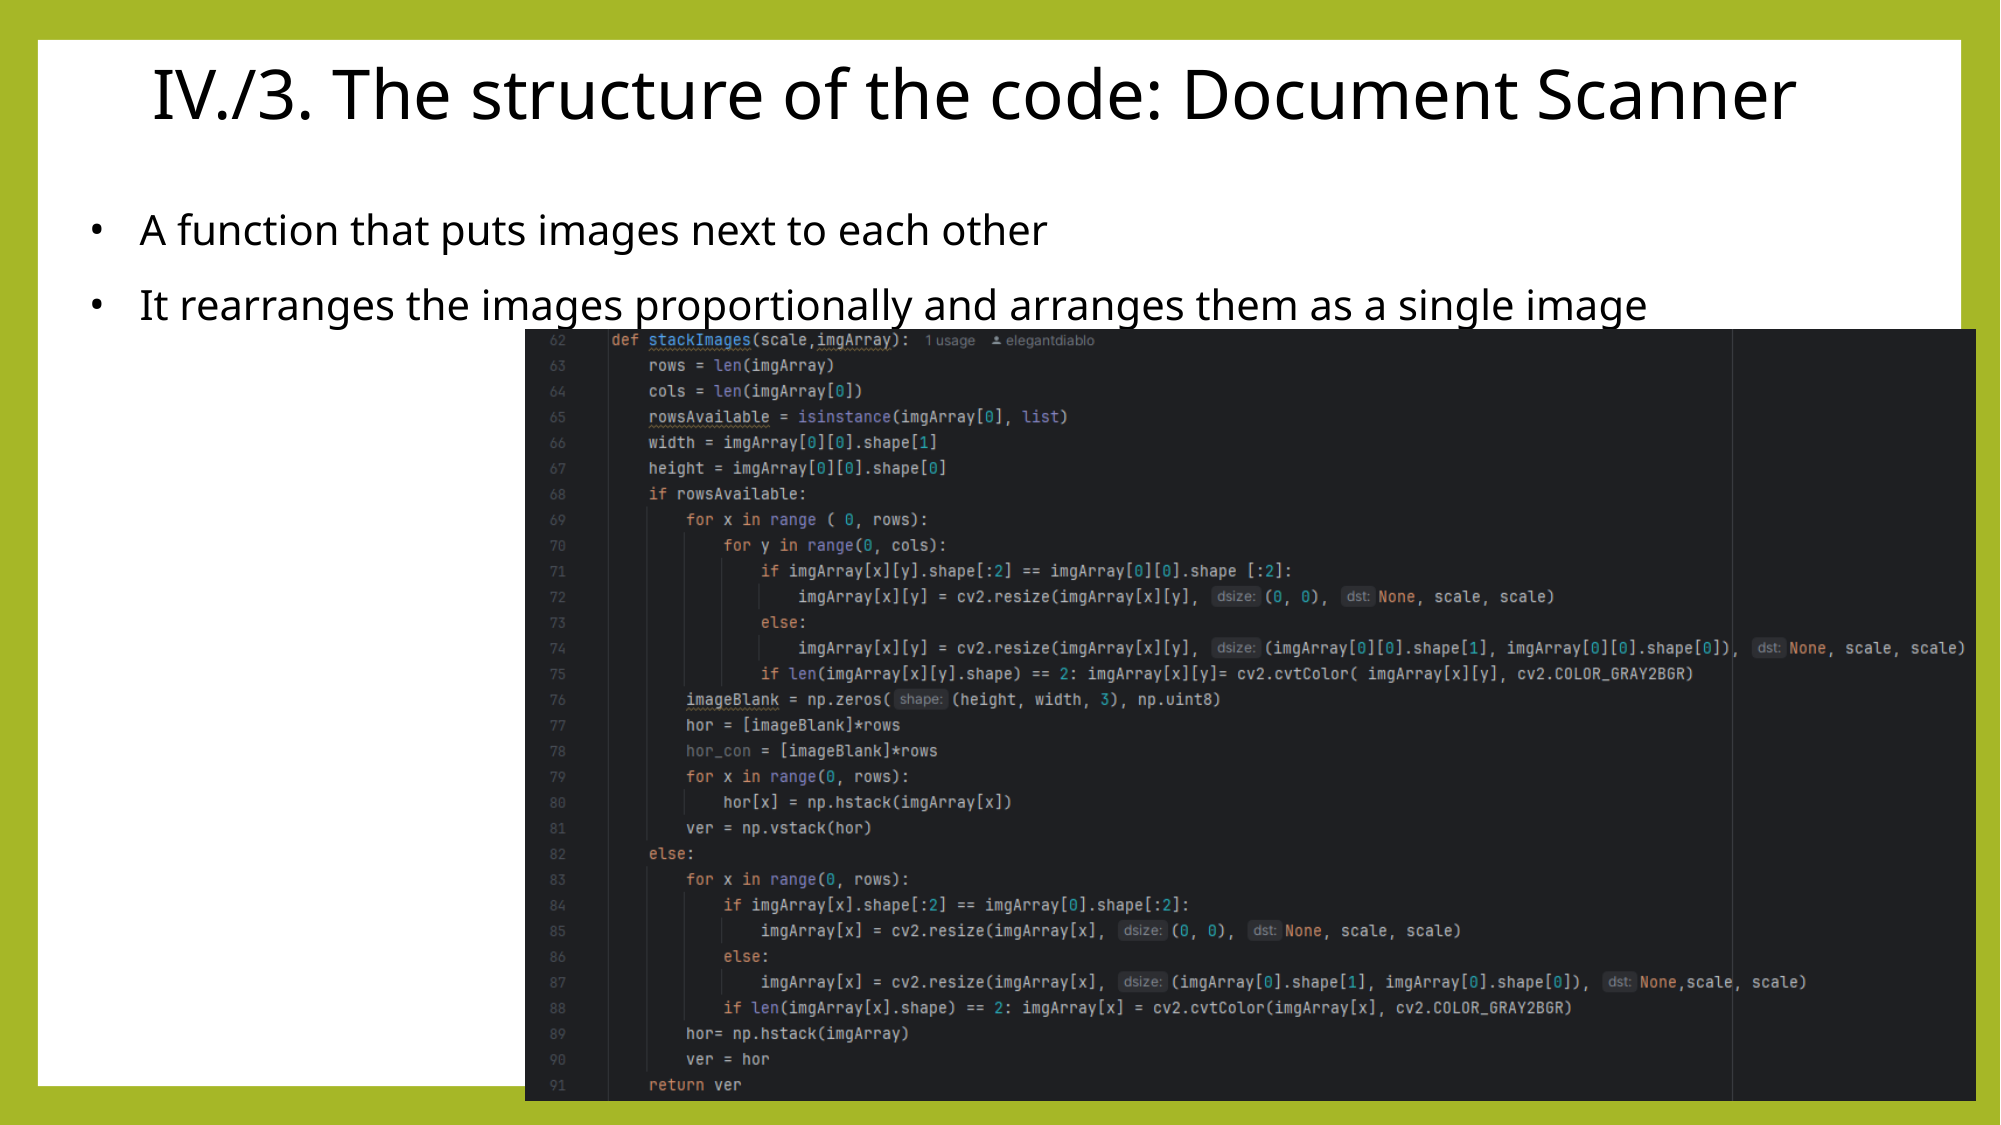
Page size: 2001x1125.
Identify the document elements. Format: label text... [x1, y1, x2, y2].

list A function that puts images next to each other It rearranges the images proportionally and arranges them as a single image [49, 170, 1950, 1092]
title IV./3. The structure of the code: Document Scanner [137, 33, 1950, 161]
picture [525, 329, 1977, 1102]
